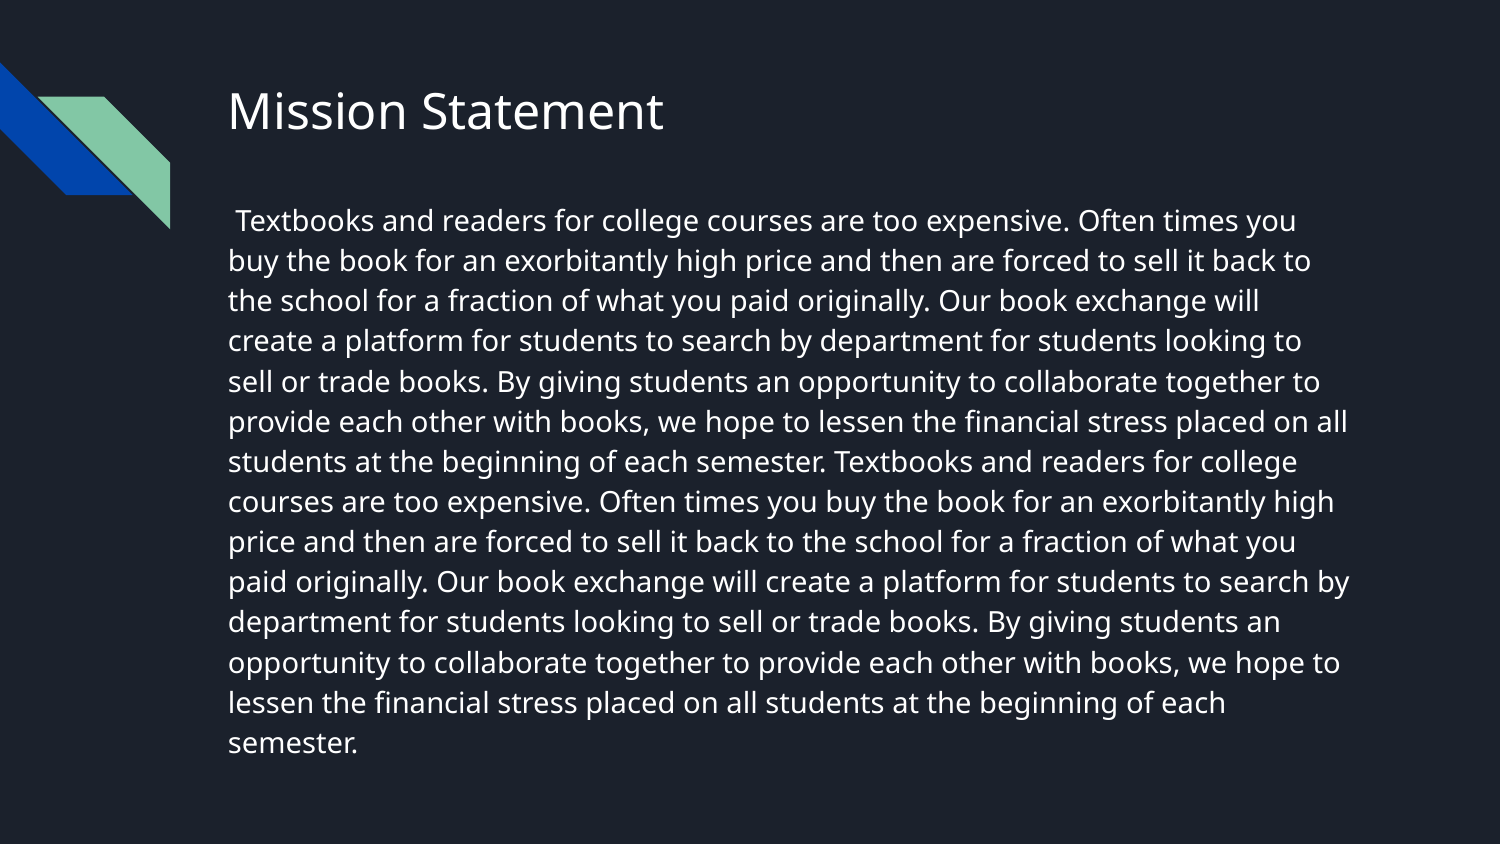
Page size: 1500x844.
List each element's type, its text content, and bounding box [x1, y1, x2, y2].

list Textbooks and readers for college courses are too expensive. Often times you buy the book for an exorbitantly high price and then are forced to sell it back to the school for a fraction of what you paid originally. Our book exchange will create a platform for students to search by department for students looking to sell or trade books. By giving students an opportunity to collaborate together to provide each other with books, we hope to lessen the financial stress placed on all students at the beginning of each semester. Textbooks and readers for college courses are too expensive. Often times you buy the book for an exorbitantly high price and then are forced to sell it back to the school for a fraction of what you paid originally. Our book exchange will create a platform for students to search by department for students looking to sell or trade books. By giving students an opportunity to collaborate together to provide each other with books, we hope to lessen the financial stress placed on all students at the beginning of each semester. [212, 182, 1368, 735]
title Mission Statement [212, 64, 1368, 182]
